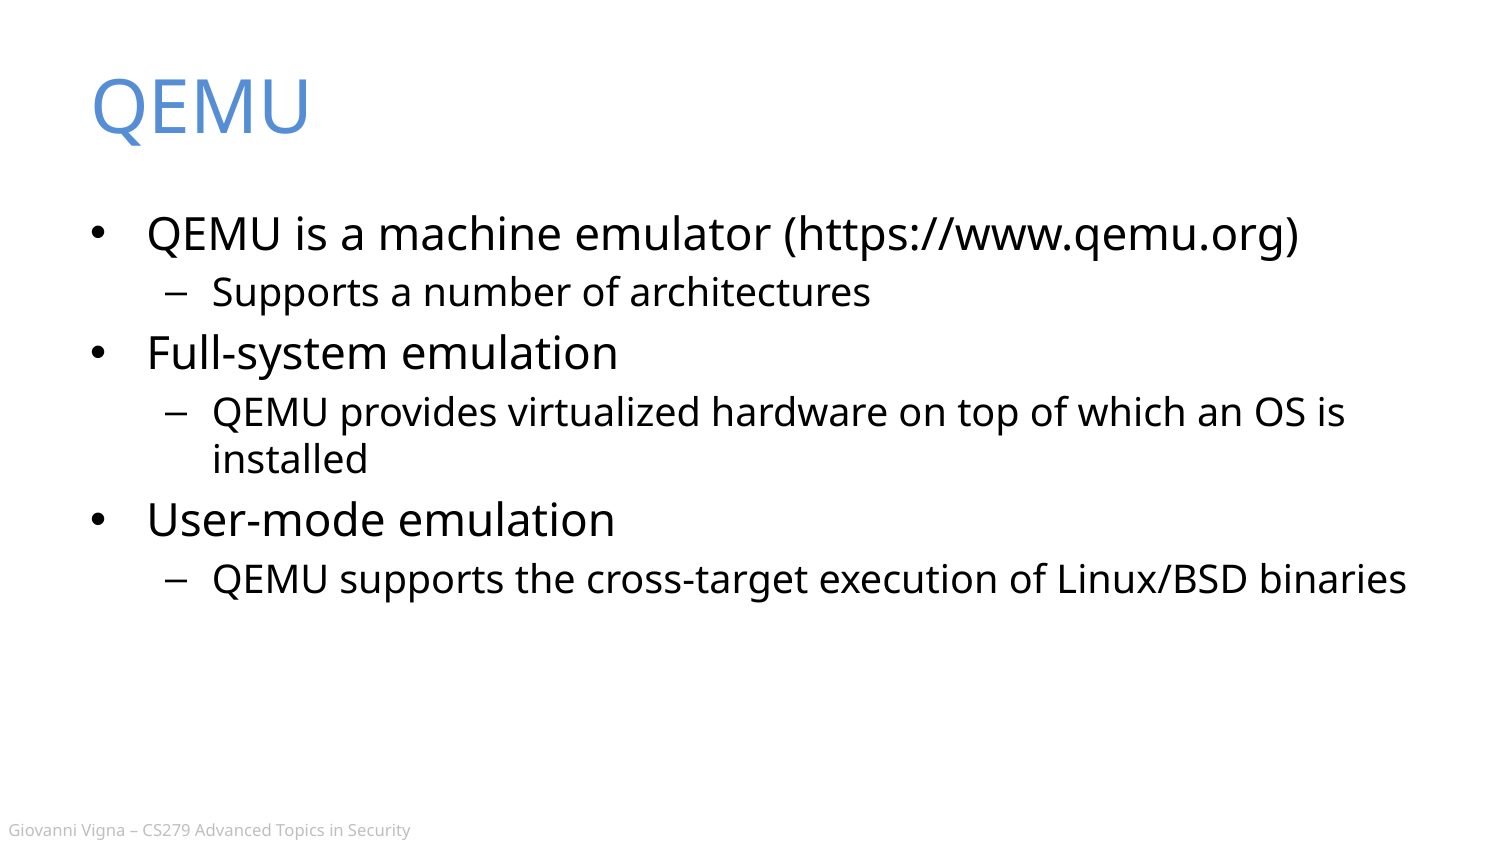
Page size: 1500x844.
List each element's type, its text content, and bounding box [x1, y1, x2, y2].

list QEMU is a machine emulator (https://www.qemu.org) Supports a number of architectures Full-system emulation QEMU provides virtualized hardware on top of which an OS is installed User-mode emulation QEMU supports the cross-target execution of Linux/BSD binaries [75, 196, 1425, 813]
title QEMU [75, 33, 1425, 175]
